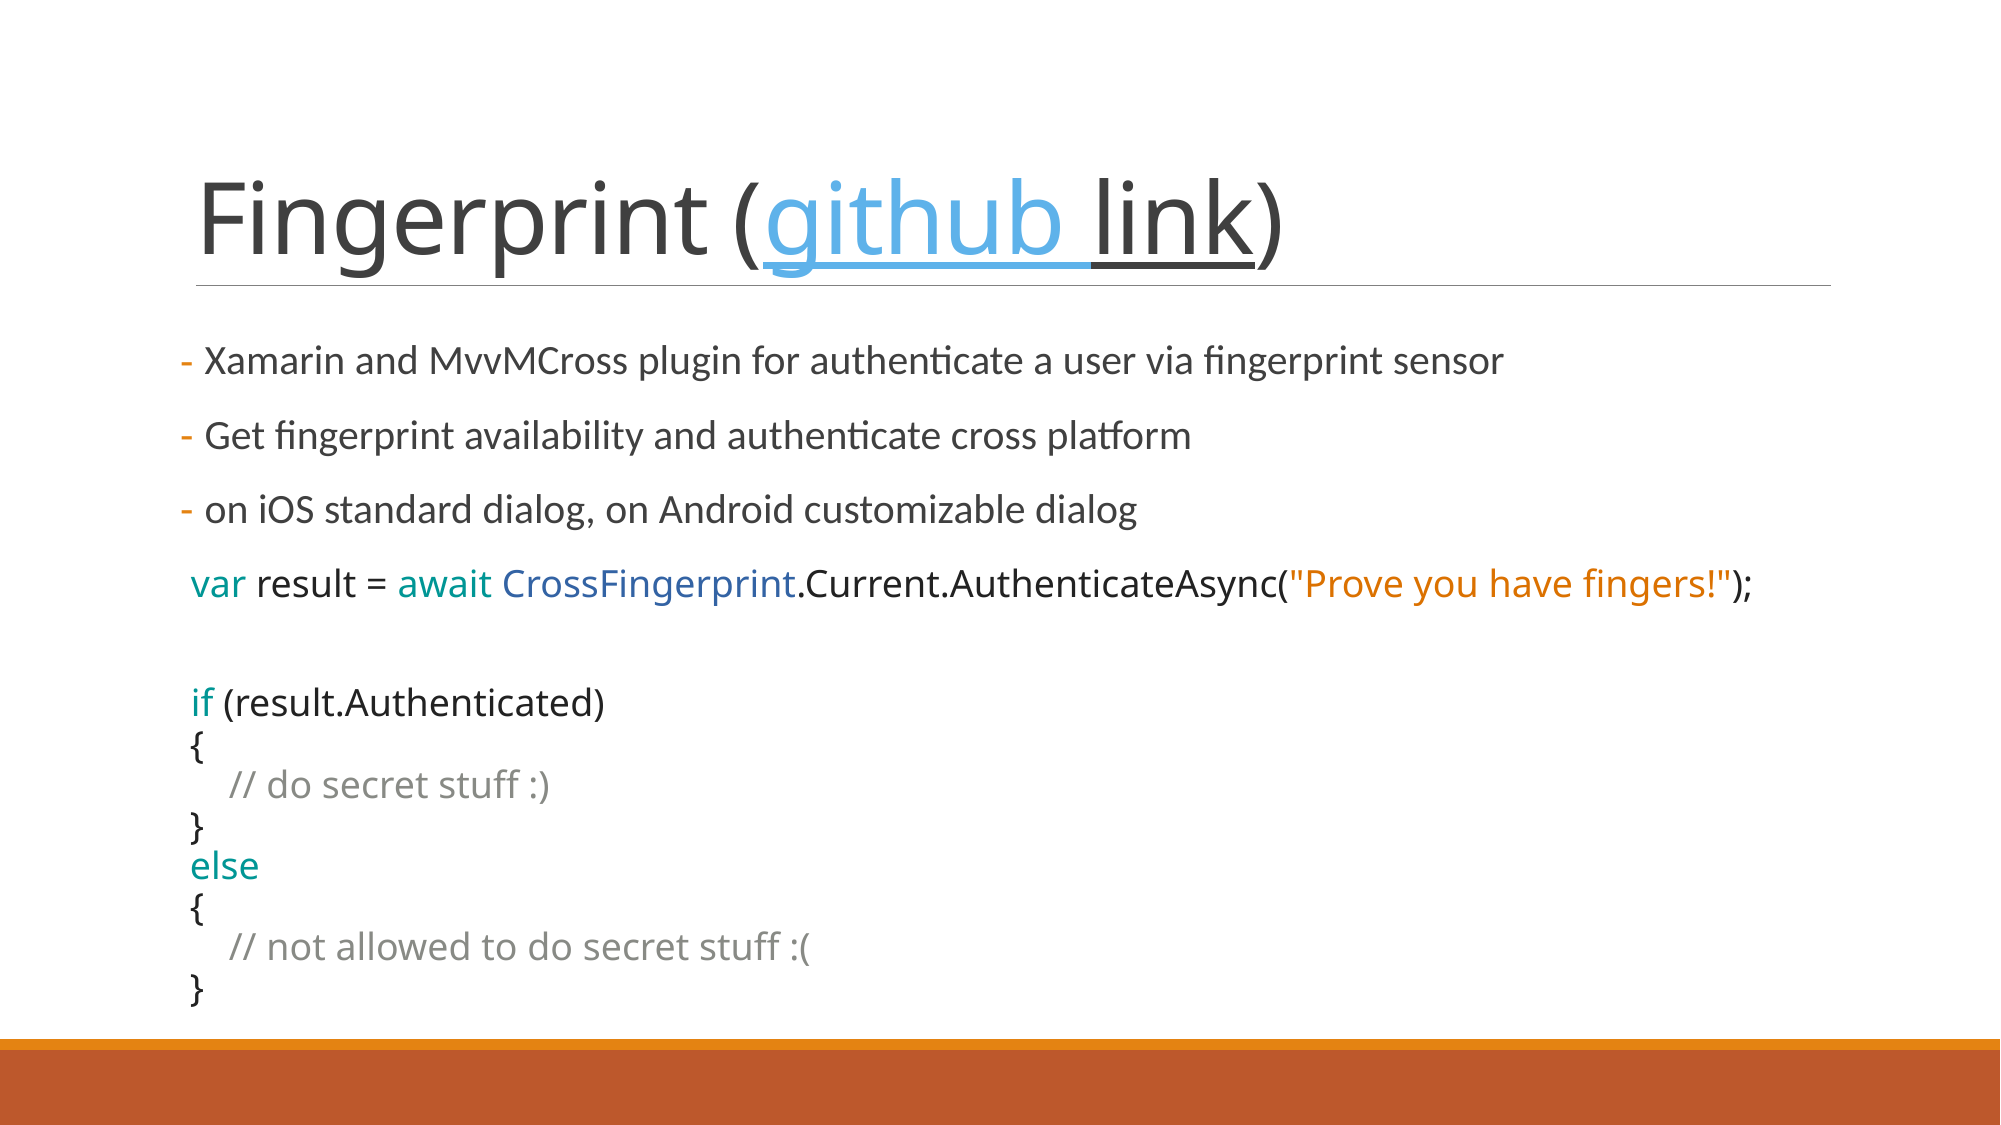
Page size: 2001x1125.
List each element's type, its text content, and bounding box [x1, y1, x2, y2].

title Fingerprint (github link) [180, 47, 1830, 285]
list Xamarin and MvvMCross plugin for authenticate a user via fingerprint sensor Get fingerprint availability and authenticate cross platform on iOS standard dialog, on Android customizable dialog var result = await CrossFingerprint.Current.AuthenticateAsync("Prove you have fingers!"); if (result.Authenticated) { // do secret stuff :) } else { // not allowed to do secret stuff :( } [180, 331, 1970, 1044]
